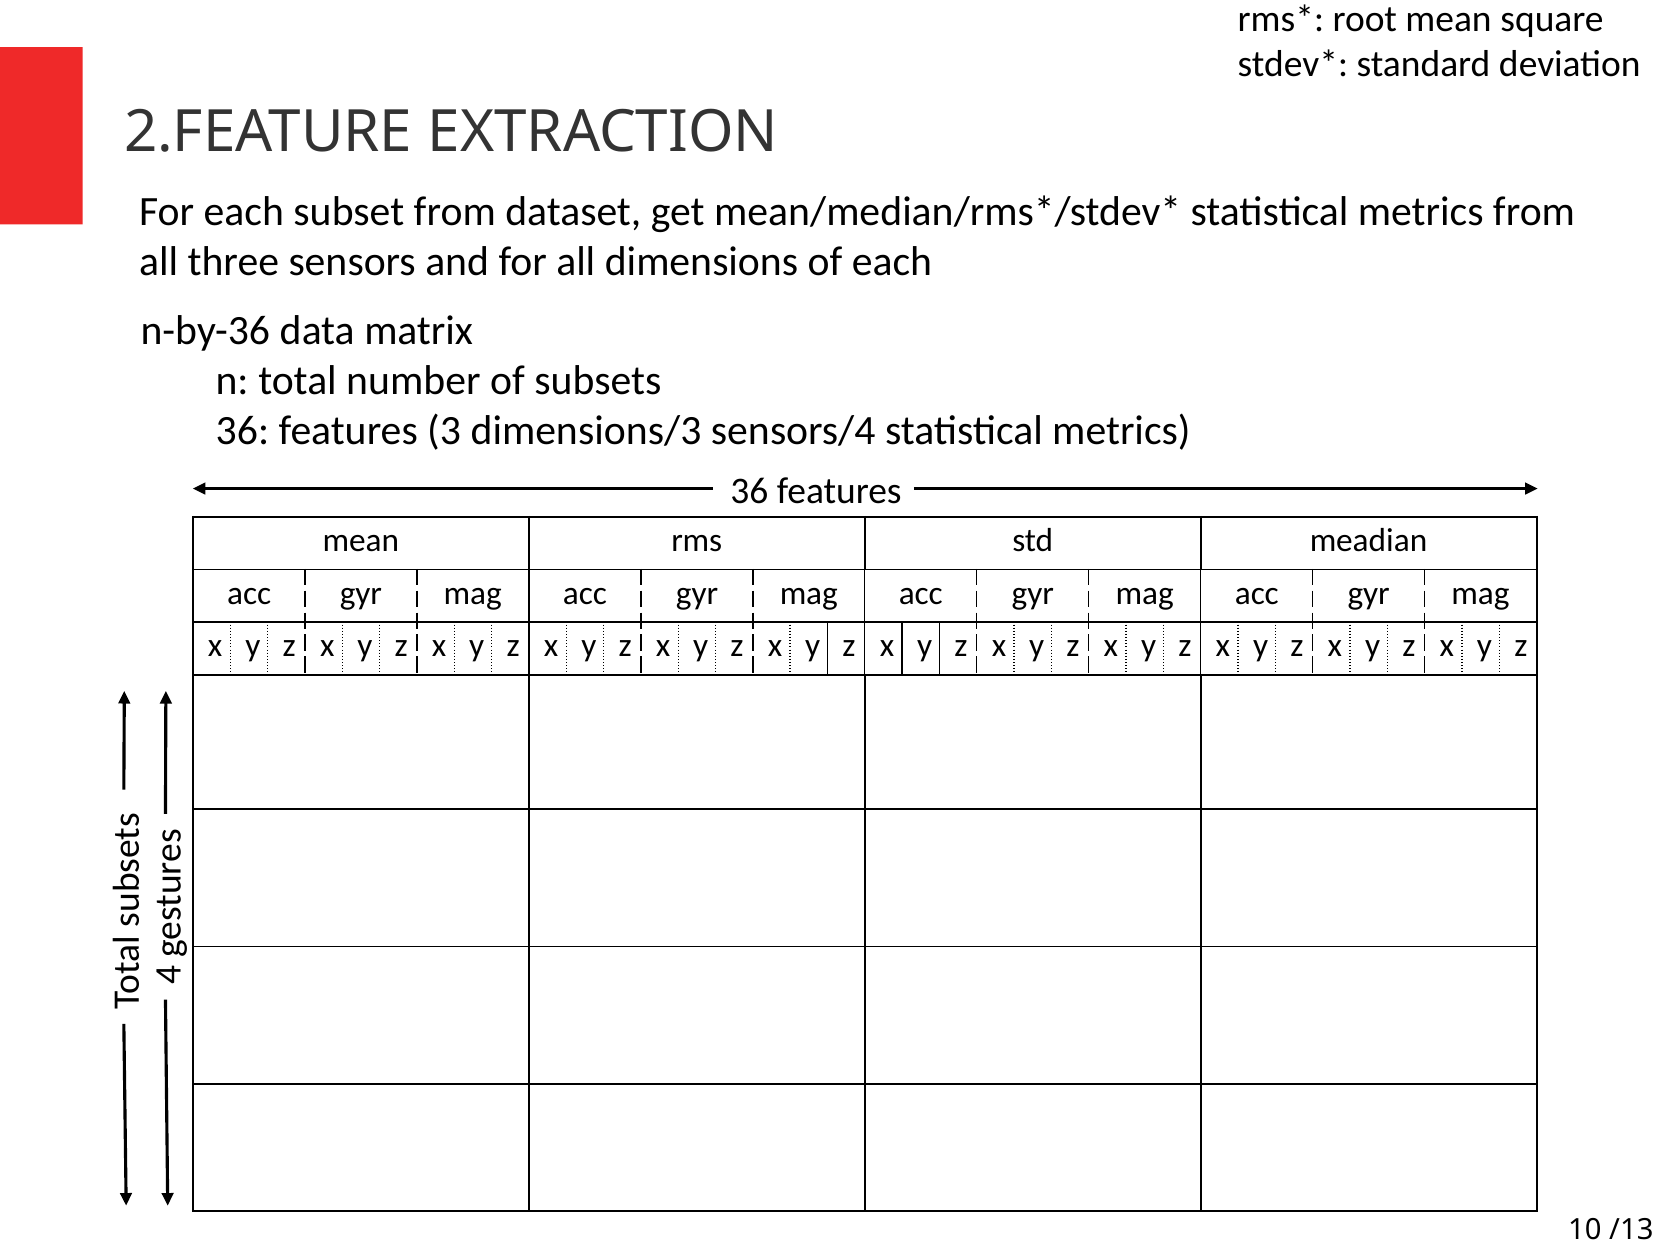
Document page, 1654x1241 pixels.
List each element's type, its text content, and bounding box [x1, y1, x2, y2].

table_cell mag [1425, 570, 1536, 621]
table_cell acc [865, 570, 977, 621]
text_box rms*: root mean square stdev*: standard deviation [1223, 0, 1654, 92]
table_cell [1202, 676, 1536, 808]
table_cell z [1387, 623, 1425, 674]
table_cell z [1163, 623, 1200, 674]
table_cell y [790, 623, 827, 674]
slide_number 10 /13 [1268, 1210, 1654, 1241]
table_header rms [530, 518, 864, 569]
table_cell z [492, 623, 528, 674]
table_cell y [230, 623, 268, 674]
table_cell [197, 947, 528, 1083]
table_cell z [1499, 623, 1536, 674]
table_cell x [194, 623, 230, 674]
table_cell gyr [977, 570, 1089, 621]
table_cell [1202, 947, 1536, 1083]
table_cell x [530, 623, 566, 674]
text_box n-by-36 data matrix n: total number of subsets 36: features (3 dimensions/3 sensors/4 statistical metrics) [125, 295, 1207, 511]
table_header mean [194, 518, 528, 569]
table_cell z [1275, 623, 1313, 674]
table_cell [197, 810, 528, 946]
table_cell [530, 810, 864, 946]
table_header std [866, 518, 1200, 569]
table_cell [1202, 810, 1536, 946]
table_cell z [716, 623, 753, 674]
table_cell x [865, 623, 901, 674]
table_cell x [1313, 623, 1350, 674]
table_cell mag [753, 570, 864, 621]
table_cell y [678, 623, 716, 674]
table_cell acc [194, 570, 305, 621]
table_cell x [417, 623, 454, 674]
text_box 36 features [715, 458, 917, 518]
table_cell [194, 676, 528, 808]
table_cell z [380, 623, 417, 674]
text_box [135, 691, 197, 1206]
table_cell y [1126, 623, 1163, 674]
table_cell acc [530, 570, 641, 621]
table_cell [194, 1085, 528, 1210]
table_cell y [1462, 623, 1499, 674]
text_box For each subset from dataset, get mean/median/rms*/stdev* statistical metrics from all three sensors and for all dimensions of each [124, 176, 1628, 292]
table_cell z [268, 623, 305, 674]
table_cell acc [1201, 570, 1313, 621]
text_box 2.FEATURE EXTRACTION [124, 93, 1163, 176]
table_cell y [903, 623, 939, 674]
table_cell [866, 947, 1200, 1083]
table_cell x [1201, 623, 1238, 674]
table_cell z [940, 623, 977, 674]
table_cell x [1425, 623, 1462, 674]
table_cell x [977, 623, 1014, 674]
table_cell [530, 676, 864, 808]
table_cell gyr [641, 570, 753, 621]
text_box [93, 691, 135, 1206]
table_cell z [828, 623, 864, 674]
table_cell [866, 676, 1200, 808]
table_cell x [305, 623, 342, 674]
table_cell [866, 1085, 1200, 1210]
table_cell y [454, 623, 492, 674]
table_cell gyr [305, 570, 417, 621]
table_cell z [1051, 623, 1089, 674]
table_cell z [604, 623, 641, 674]
table_cell [866, 810, 1200, 946]
table_cell x [753, 623, 790, 674]
table_cell [530, 947, 864, 1083]
table_cell x [641, 623, 678, 674]
table_cell mag [1089, 570, 1200, 621]
table_cell [530, 1085, 864, 1210]
table_cell y [1350, 623, 1387, 674]
table_cell y [566, 623, 604, 674]
table_cell [1202, 1085, 1536, 1210]
table_cell y [1238, 623, 1275, 674]
table_cell mag [417, 570, 528, 621]
table_cell x [1089, 623, 1126, 674]
table_header meadian [1202, 518, 1536, 569]
table_cell y [1014, 623, 1051, 674]
table_cell gyr [1313, 570, 1425, 621]
table_cell y [342, 623, 380, 674]
